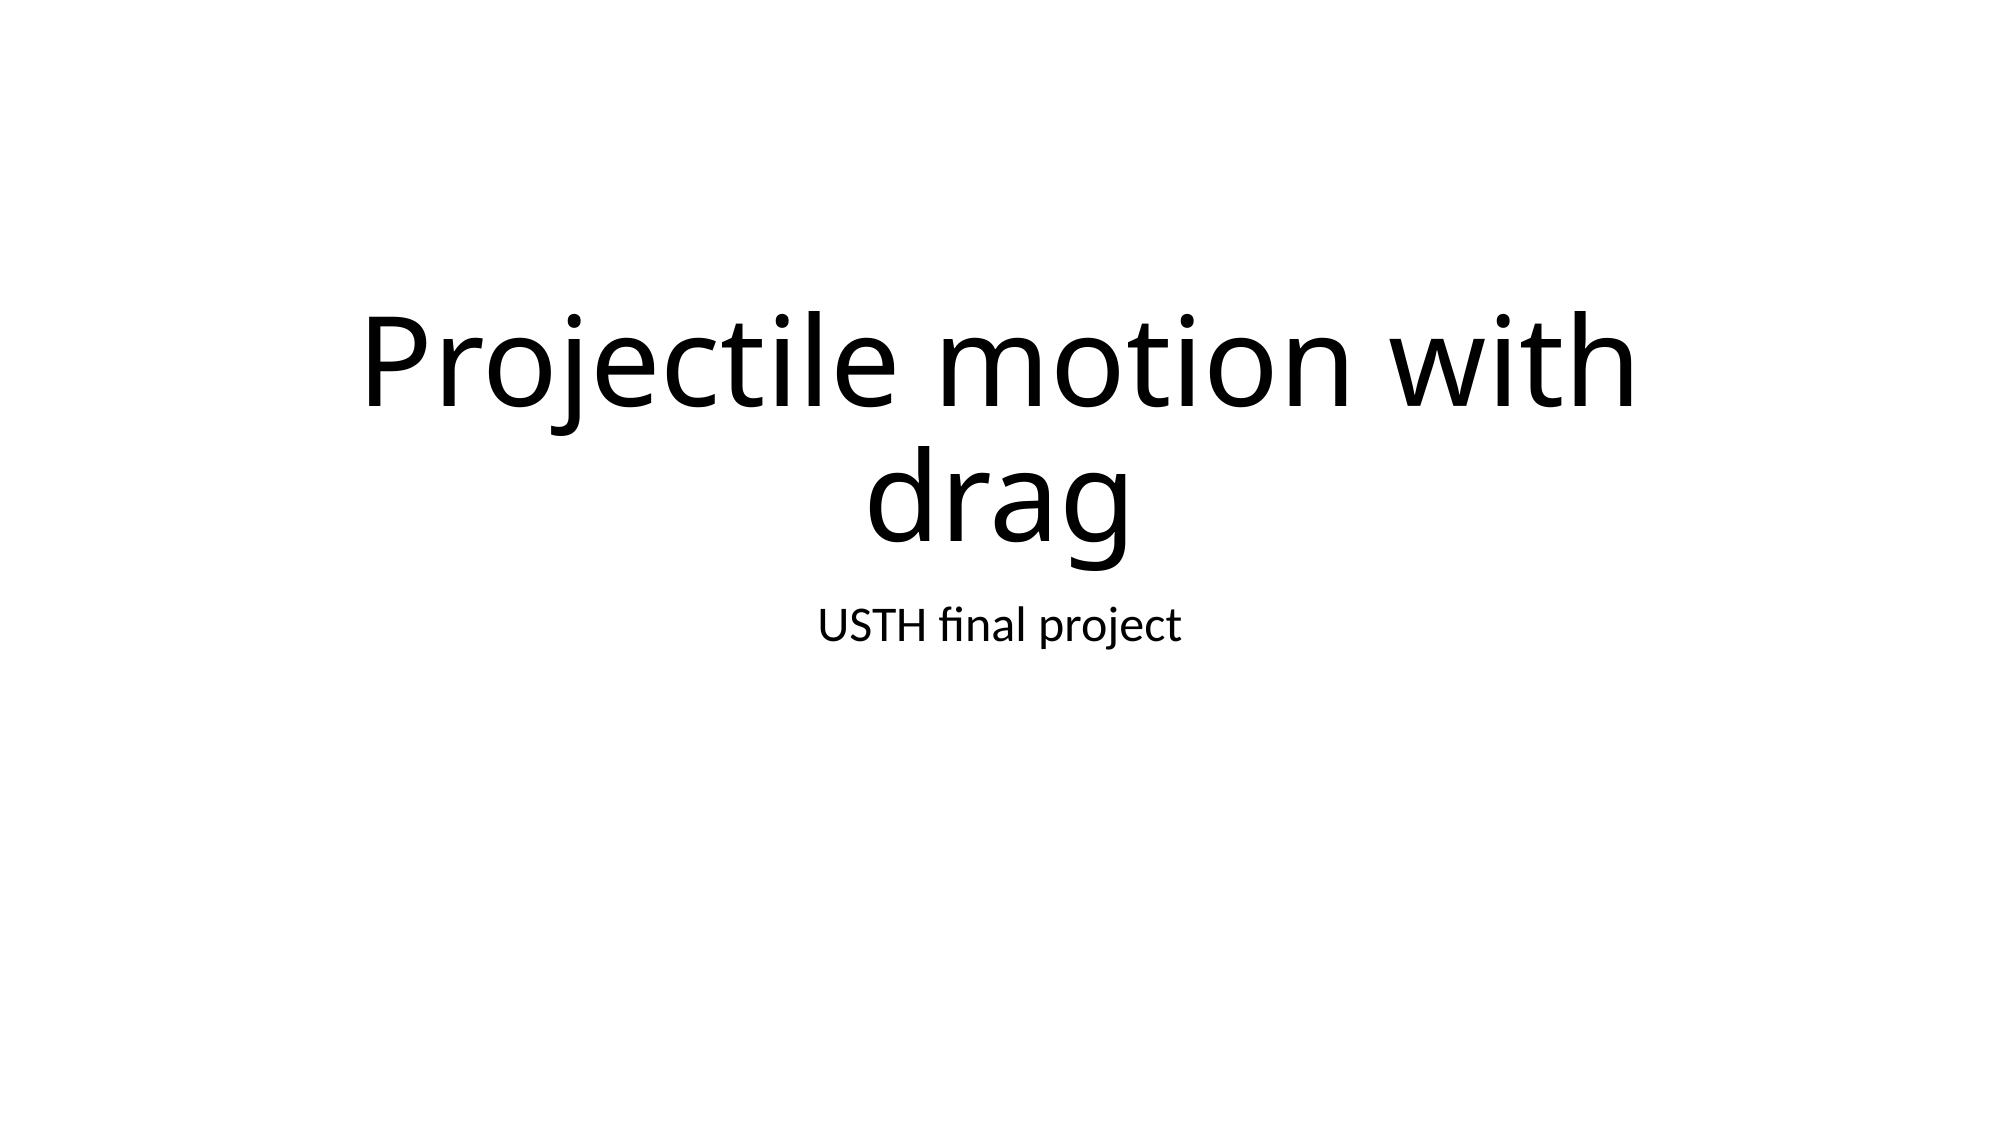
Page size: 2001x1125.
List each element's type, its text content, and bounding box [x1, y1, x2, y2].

subtitle USTH final project [249, 590, 1750, 863]
title Projectile motion with drag [249, 184, 1750, 576]
